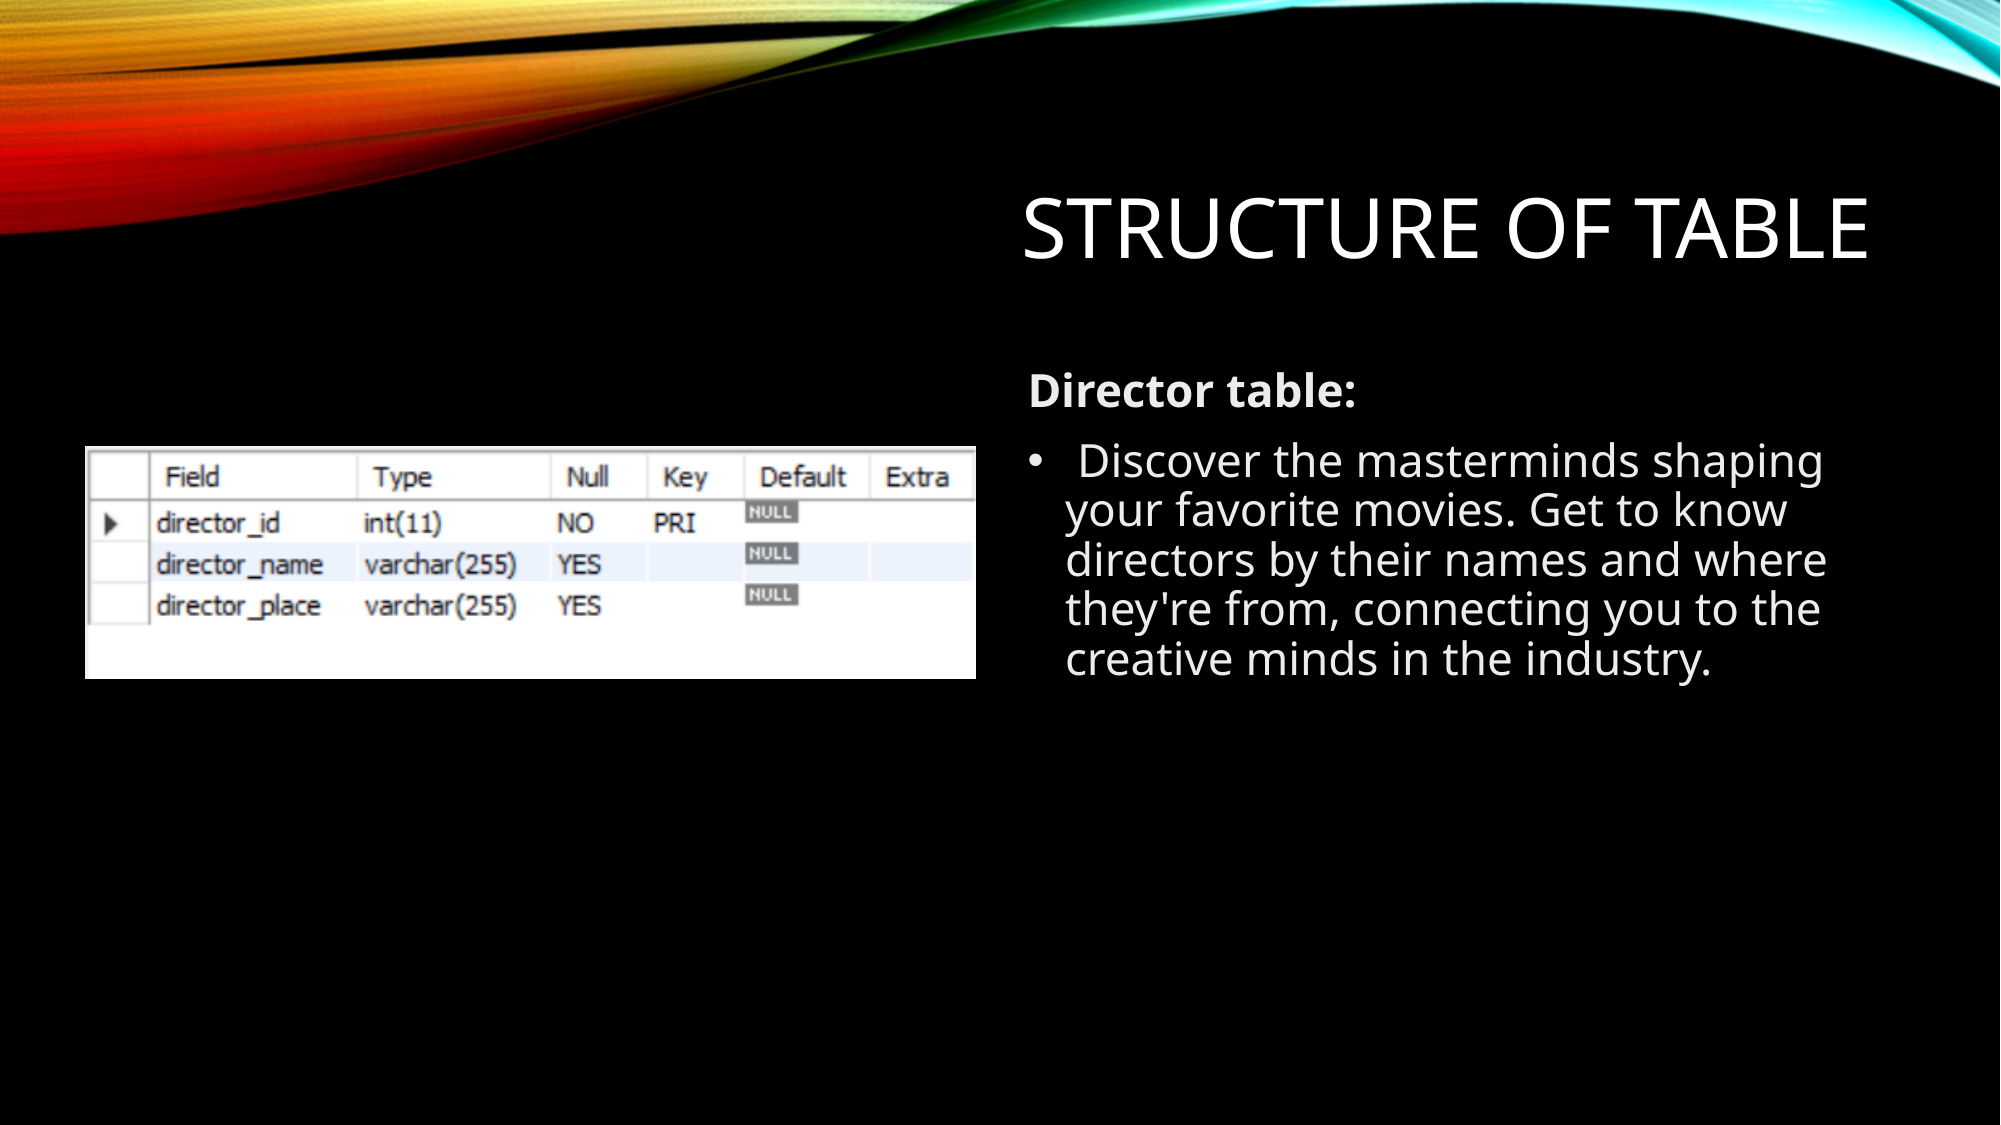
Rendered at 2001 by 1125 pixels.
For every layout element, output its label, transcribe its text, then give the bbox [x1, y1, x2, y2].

title Structure of table [474, 125, 1888, 338]
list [85, 446, 976, 679]
picture [0, 0, 2000, 237]
list Director table: Discover the masterminds shaping your favorite movies. Get to know directors by their names and where they're from, connecting you to the creative minds in the industry. [1012, 360, 1888, 1021]
